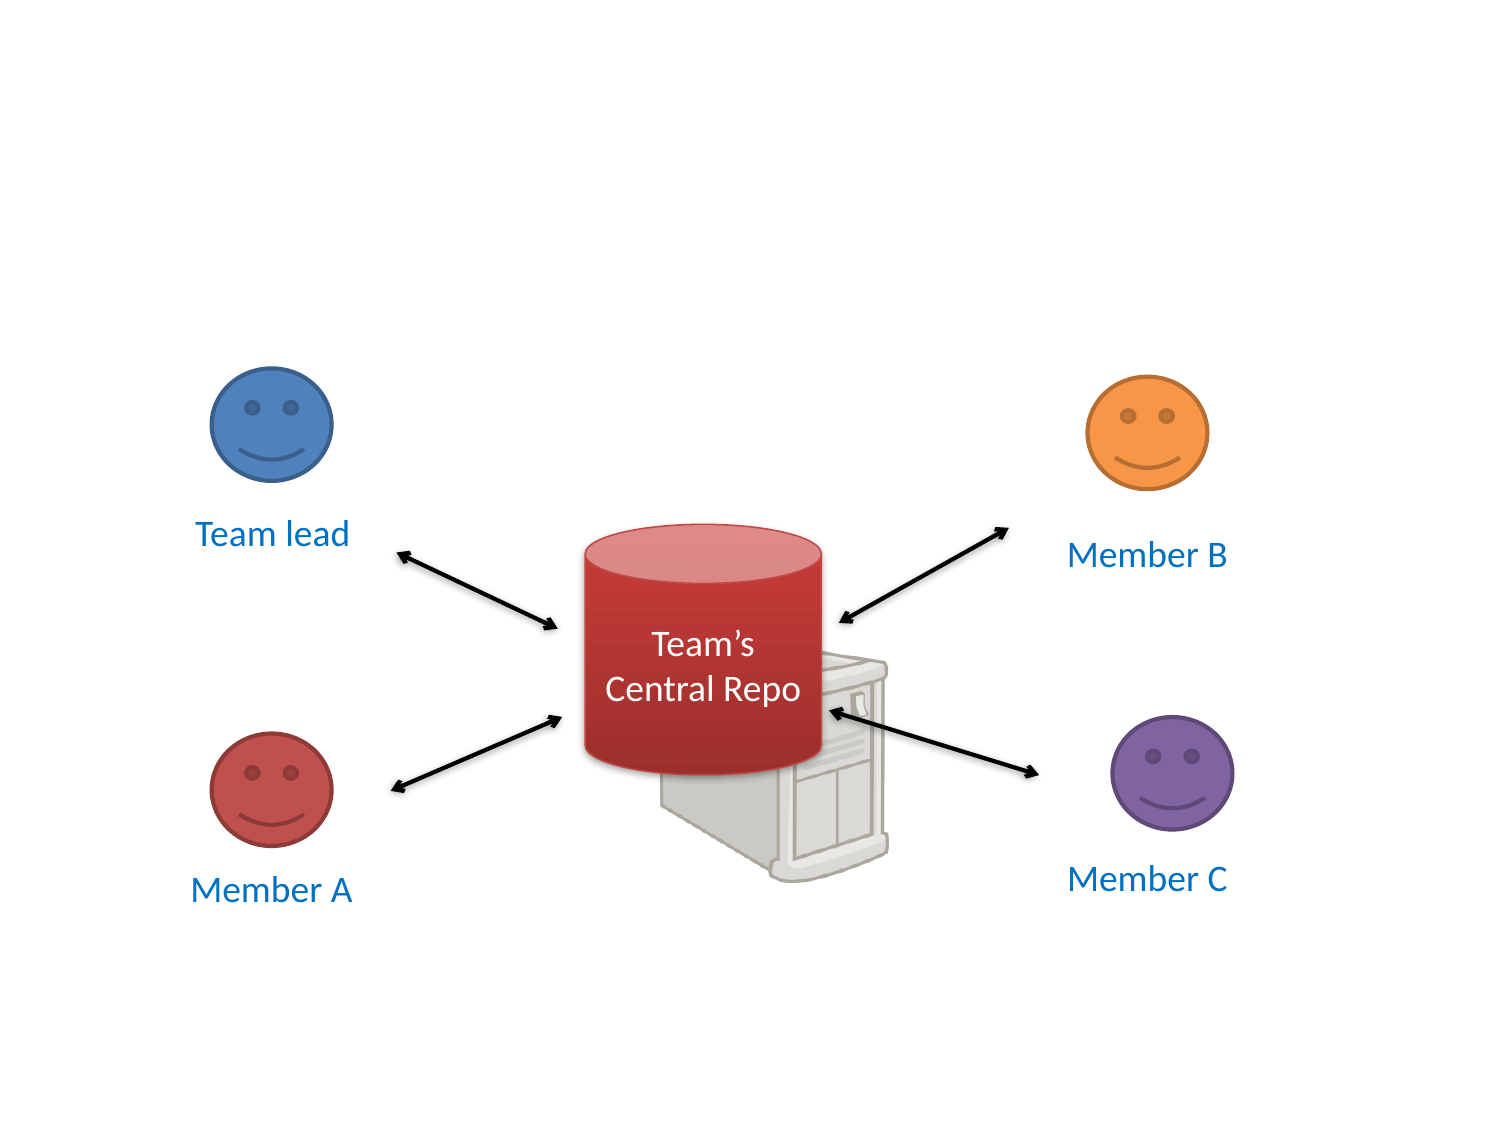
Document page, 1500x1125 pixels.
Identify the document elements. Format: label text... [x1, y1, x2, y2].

text_box Member A [163, 858, 381, 918]
text_box [1110, 714, 1235, 832]
text_box [209, 731, 334, 849]
picture [657, 636, 889, 883]
text_box Team lead [164, 501, 382, 562]
text_box [132, 826, 411, 990]
text_box Member B [1038, 522, 1256, 582]
text_box Member C [1038, 846, 1256, 907]
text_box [838, 527, 1010, 624]
text_box [209, 366, 334, 483]
text_box [1085, 374, 1210, 492]
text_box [828, 710, 1040, 776]
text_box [396, 552, 558, 629]
text_box Team’s Central Repo [584, 523, 823, 773]
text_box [390, 716, 563, 792]
